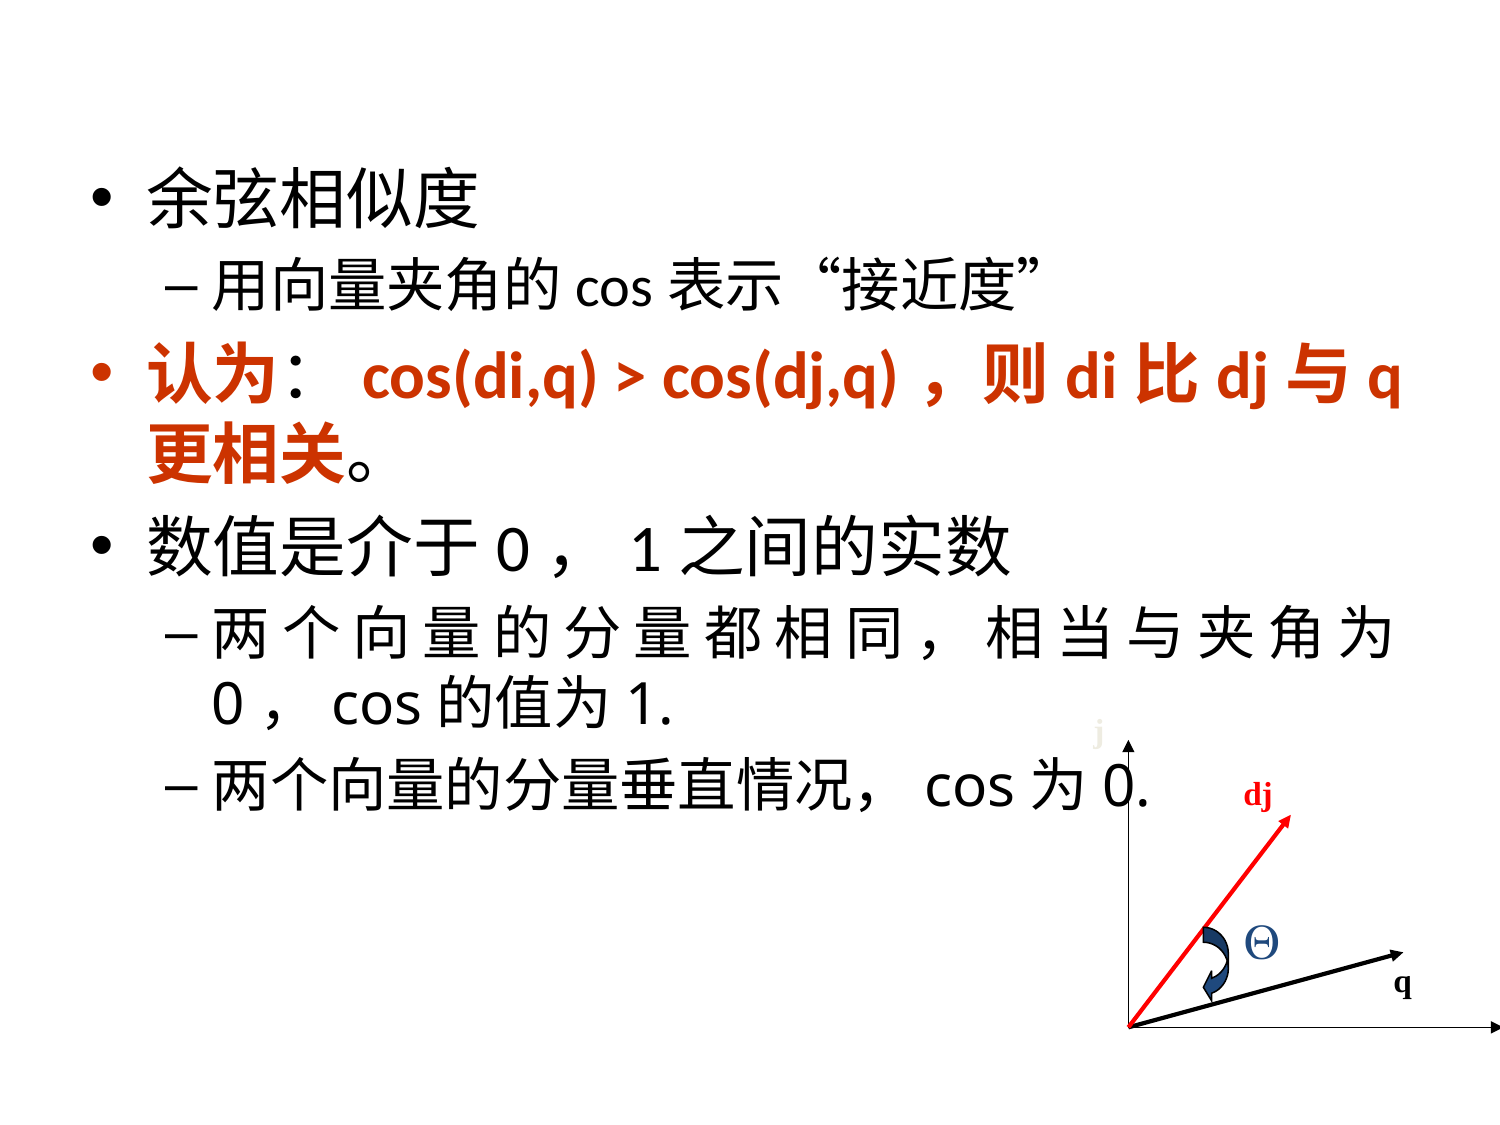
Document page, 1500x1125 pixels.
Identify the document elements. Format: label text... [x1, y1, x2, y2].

list 余弦相似度 用向量夹角的cos表示“接近度” 认为：cos(di,q) > cos(dj,q)，则di比dj与q更相关。 数值是介于0，1之间的实数 两个向量的分量都相同，相当与夹角为0，cos的值为1. 两个向量的分量垂直情况，cos为0. [75, 148, 1425, 1005]
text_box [1078, 702, 1500, 1028]
